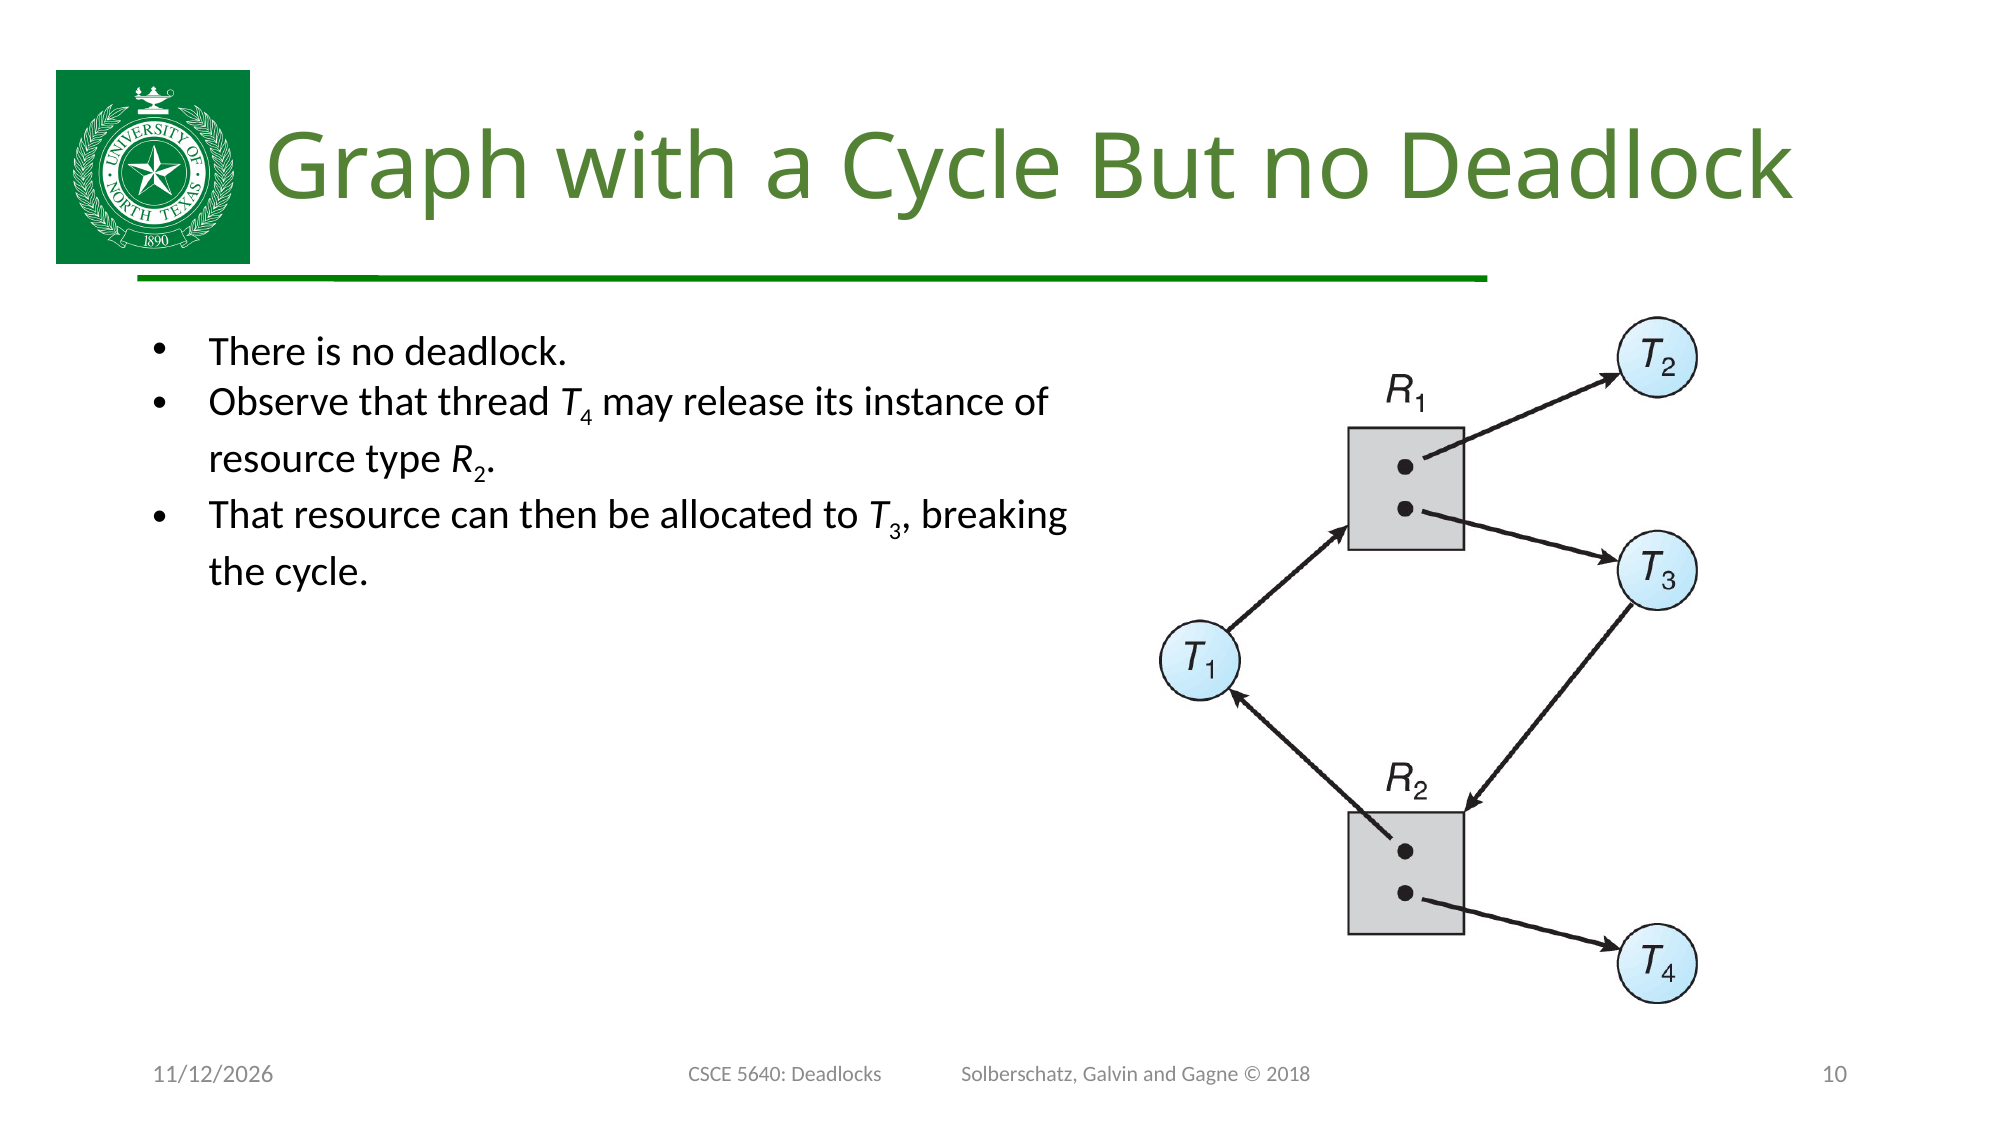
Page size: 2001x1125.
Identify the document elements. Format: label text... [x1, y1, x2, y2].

footer CSCE 5640: Deadlocks Solberschatz, Galvin and Gagne © 2018 [662, 1042, 1338, 1103]
slide_number 10 [1412, 1042, 1863, 1103]
picture [56, 70, 249, 264]
title Graph with a Cycle But no Deadlock [249, 59, 1863, 278]
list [1158, 316, 1698, 1004]
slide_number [137, 1042, 588, 1103]
text_box There is no deadlock. Observe that thread T4 may release its instance of resource type R2. That resource can then be allocated to T3, breaking the cycle. [137, 316, 1138, 602]
